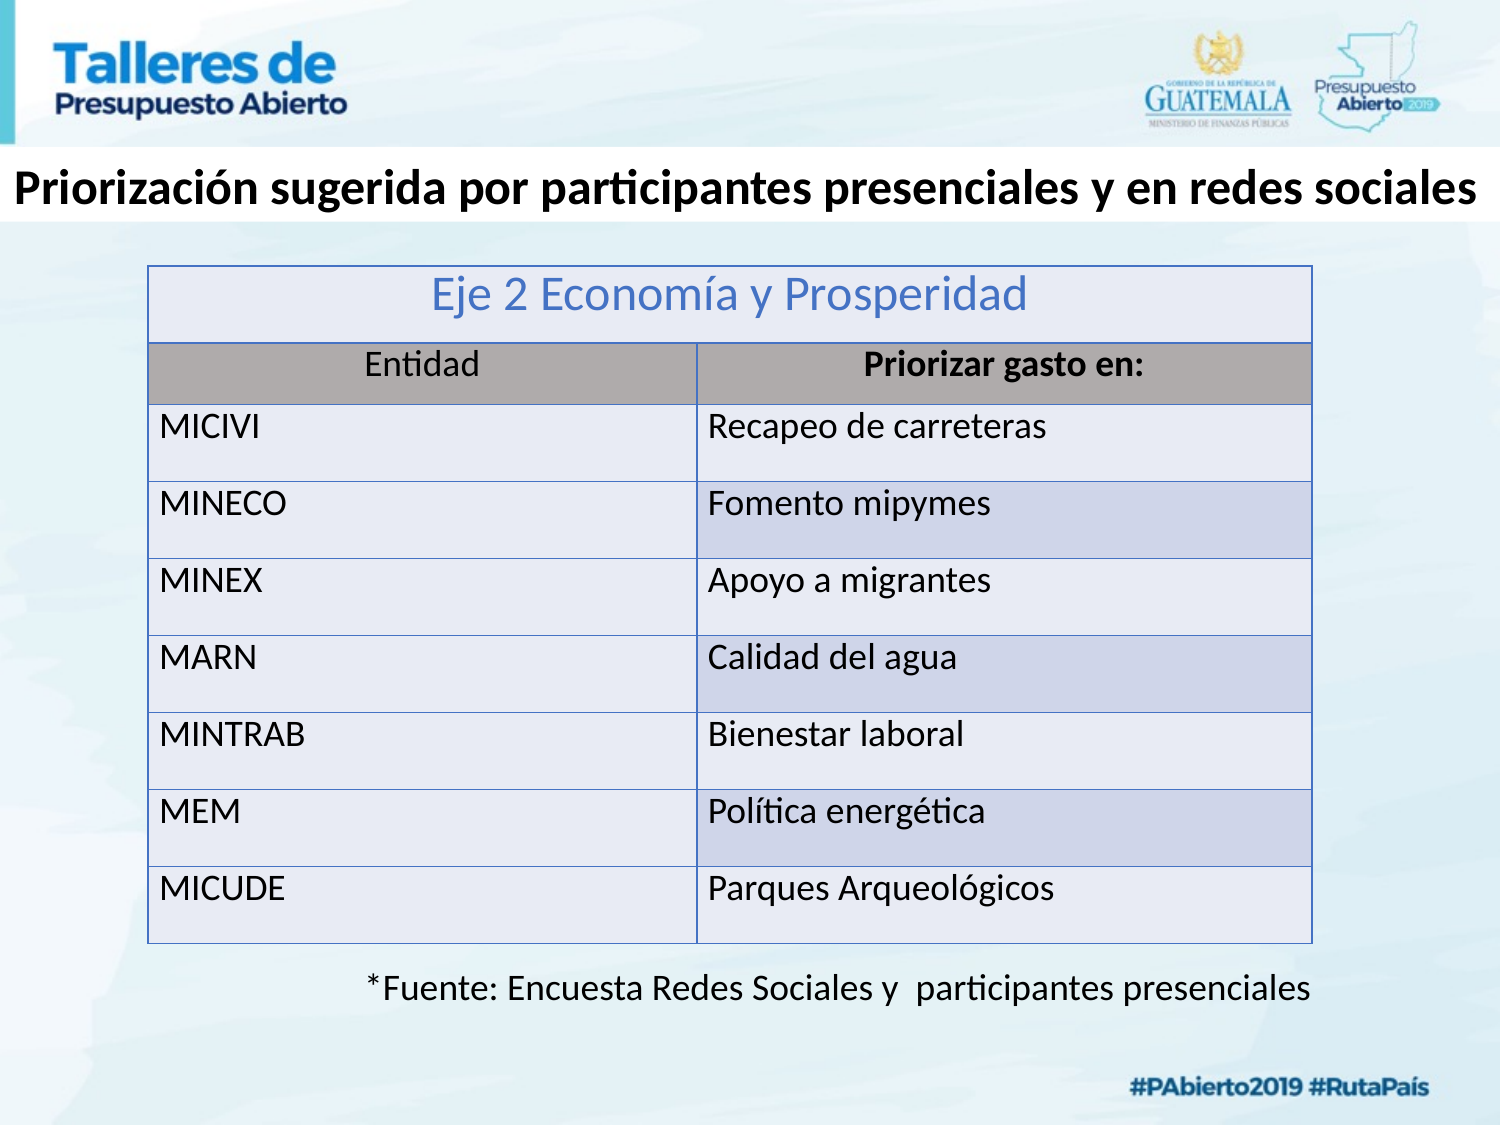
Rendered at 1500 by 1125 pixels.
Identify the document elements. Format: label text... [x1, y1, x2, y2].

table_cell Política energética [698, 790, 1311, 866]
table_cell MINTRAB [149, 713, 696, 789]
table_cell Entidad [149, 344, 696, 404]
table_cell Calidad del agua [698, 636, 1311, 712]
table_cell Bienestar laboral [698, 713, 1311, 789]
table_cell Parques Arqueológicos [698, 867, 1311, 943]
text_box *Fuente: Encuesta Redes Sociales y participantes presenciales [349, 955, 1392, 1016]
table_cell MICUDE [149, 867, 696, 943]
table_cell Apoyo a migrantes [698, 559, 1311, 635]
picture [0, 0, 1500, 146]
table_cell MEM [149, 790, 696, 866]
table_header Eje 2 Economía y Prosperidad [149, 267, 1311, 342]
table_cell MARN [149, 636, 696, 712]
table_cell Fomento mipymes [698, 482, 1311, 558]
table_cell MINECO [149, 482, 696, 558]
table_cell MINEX [149, 559, 696, 635]
table_cell MICIVI [149, 405, 696, 481]
table_cell Recapeo de carreteras [698, 405, 1311, 481]
picture [0, 222, 1500, 1125]
table_cell Priorizar gasto en: [698, 344, 1311, 404]
text_box Priorización sugerida por participantes presenciales y en redes sociales [0, 146, 1500, 222]
